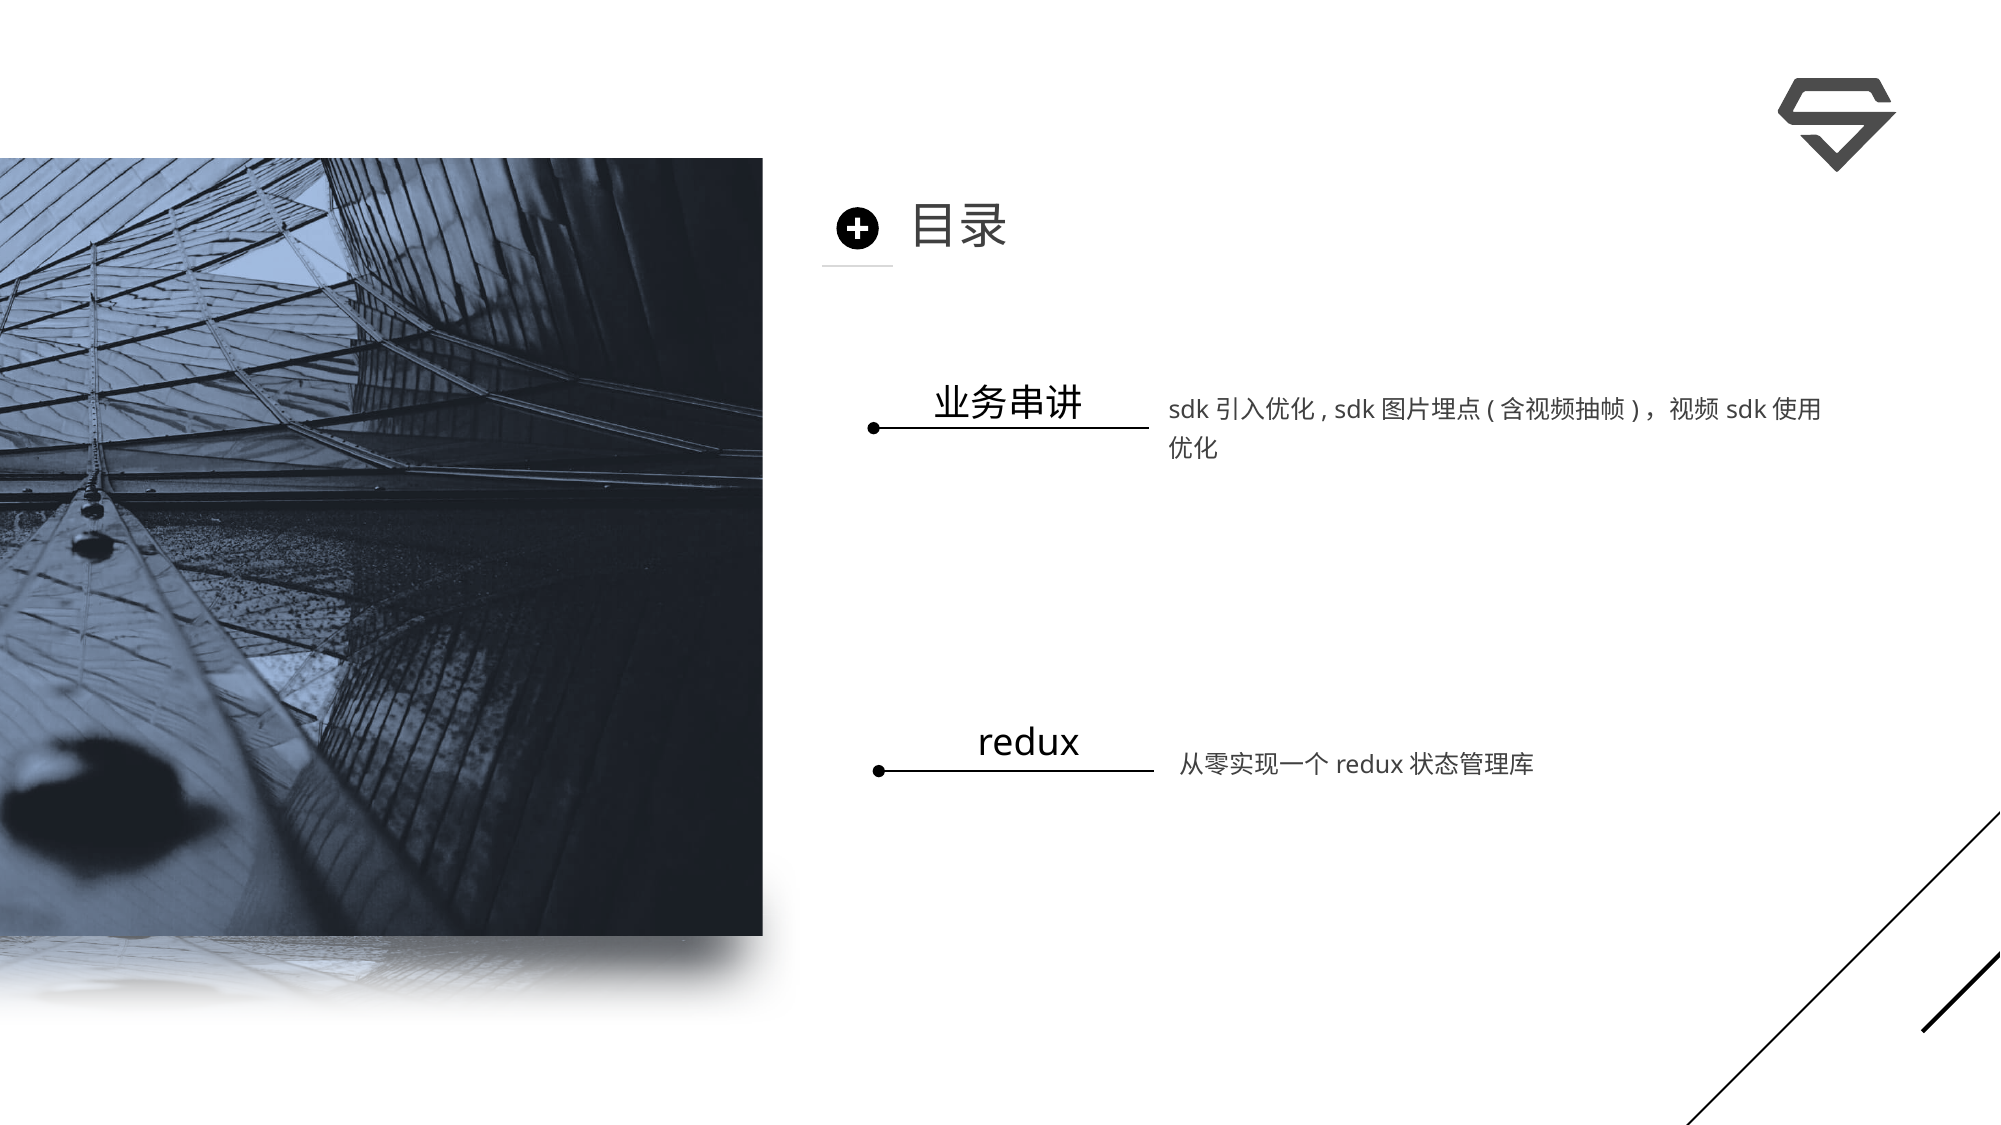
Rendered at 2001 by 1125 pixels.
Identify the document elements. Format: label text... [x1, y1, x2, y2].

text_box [836, 207, 879, 250]
text_box [1777, 78, 1897, 172]
text_box 目录 [894, 186, 1024, 262]
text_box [1675, 771, 2000, 1125]
text_box 业务串讲 [918, 371, 1098, 428]
picture [0, 158, 800, 1024]
text_box redux [962, 710, 1095, 770]
text_box sdk引入优化, sdk图片埋点(含视频抽帧)，视频sdk使用优化 [1153, 377, 1860, 471]
text_box 从零实现一个redux状态管理库 [1165, 732, 1799, 786]
